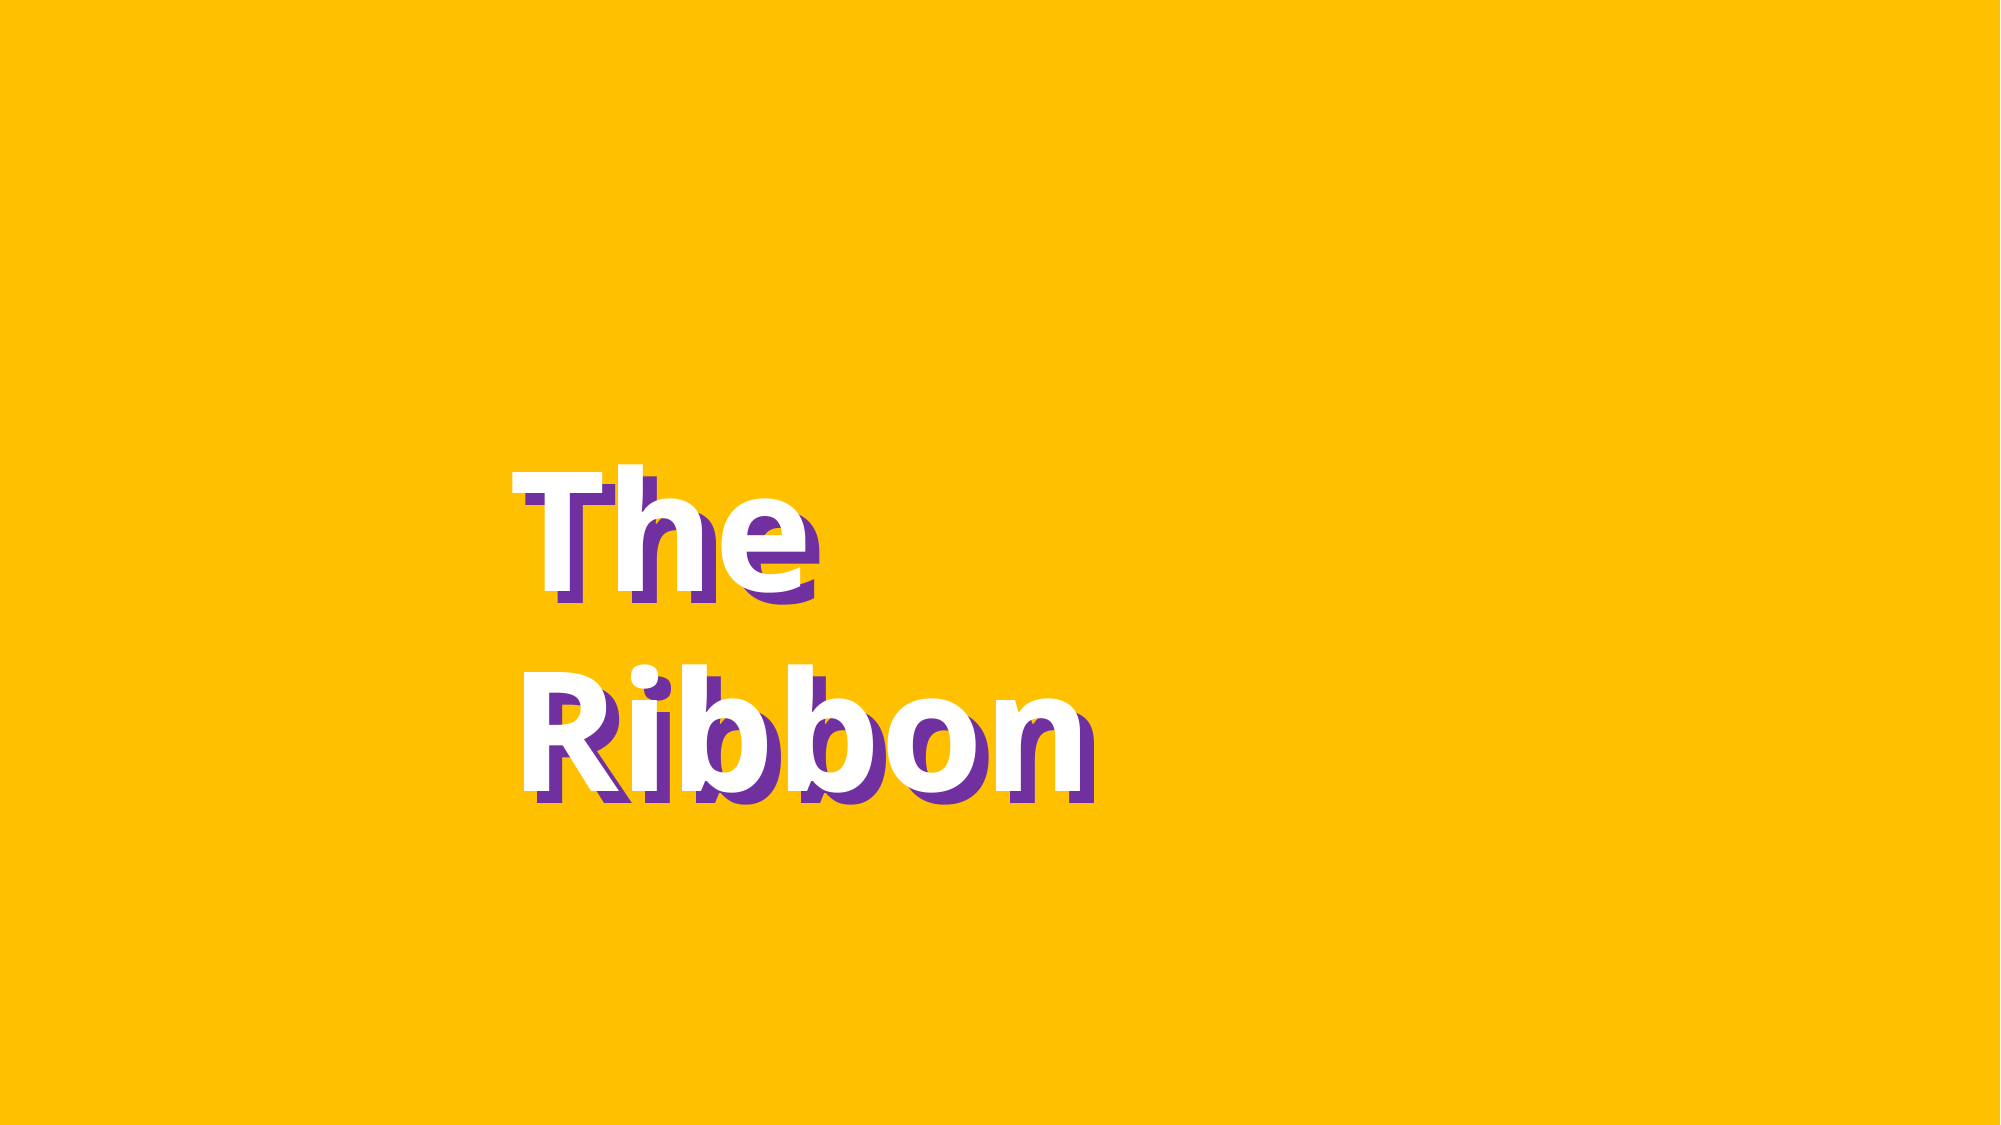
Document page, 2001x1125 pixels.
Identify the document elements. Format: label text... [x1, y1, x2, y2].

text_box The Ribbon [507, 429, 1470, 845]
text_box The Ribbon [494, 417, 1452, 833]
